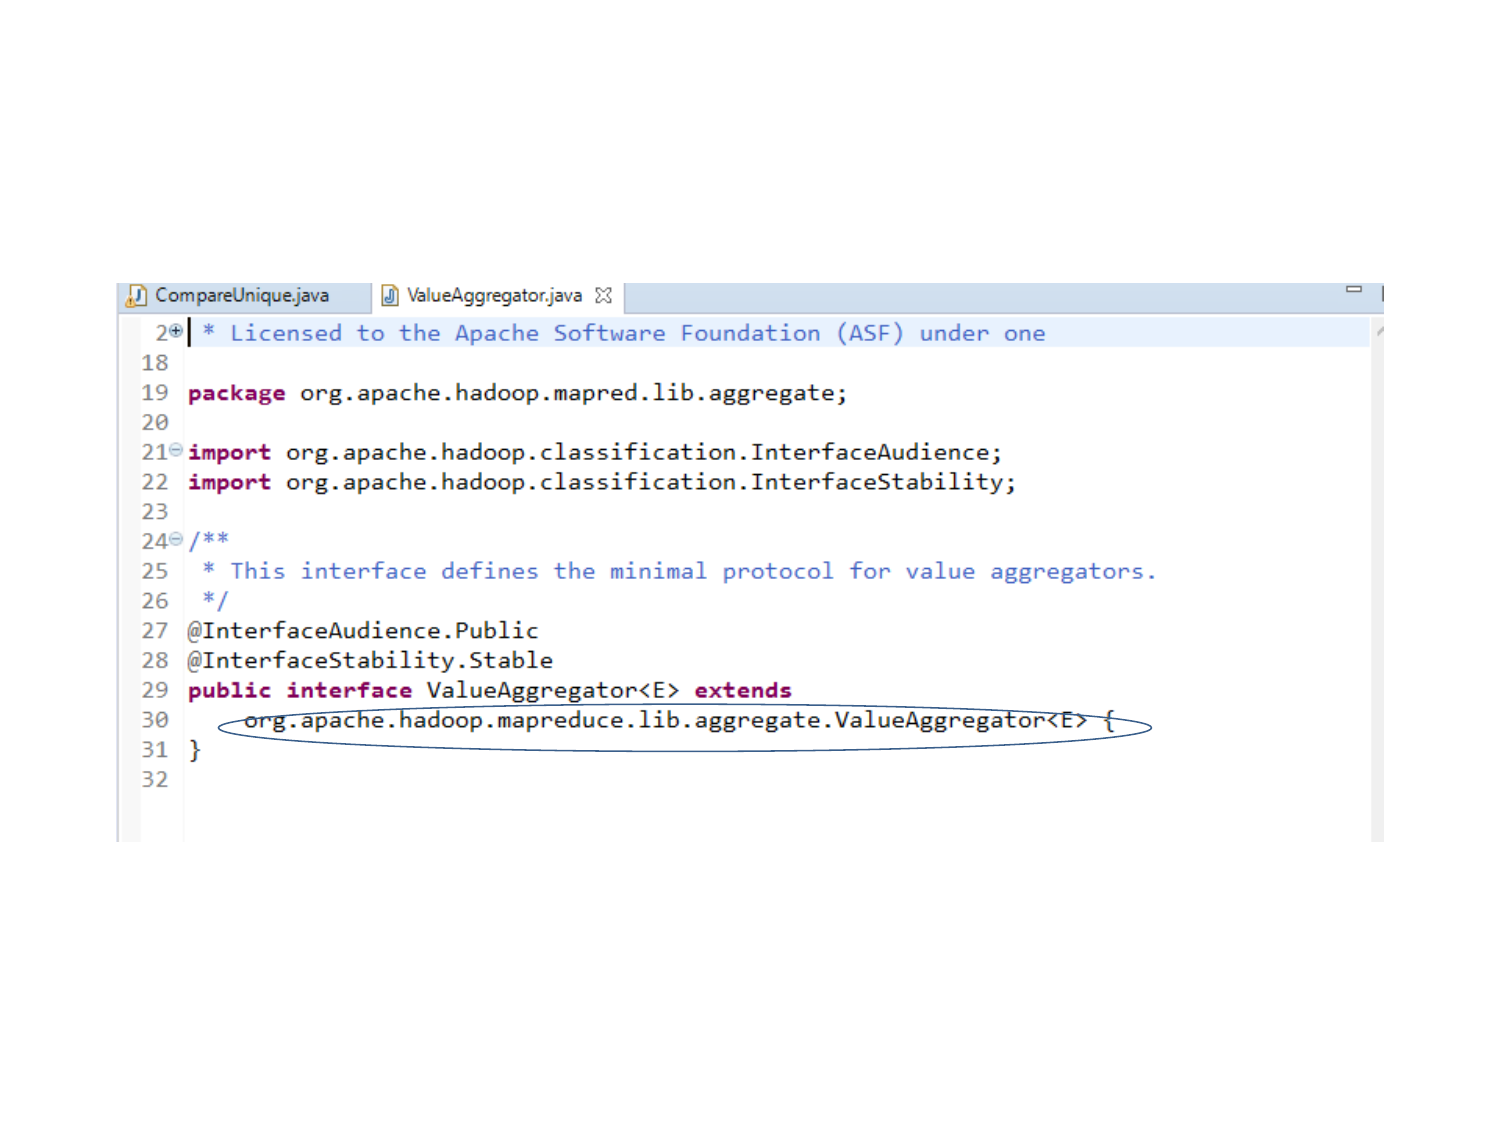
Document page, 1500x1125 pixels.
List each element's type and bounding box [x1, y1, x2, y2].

picture [116, 283, 1384, 842]
